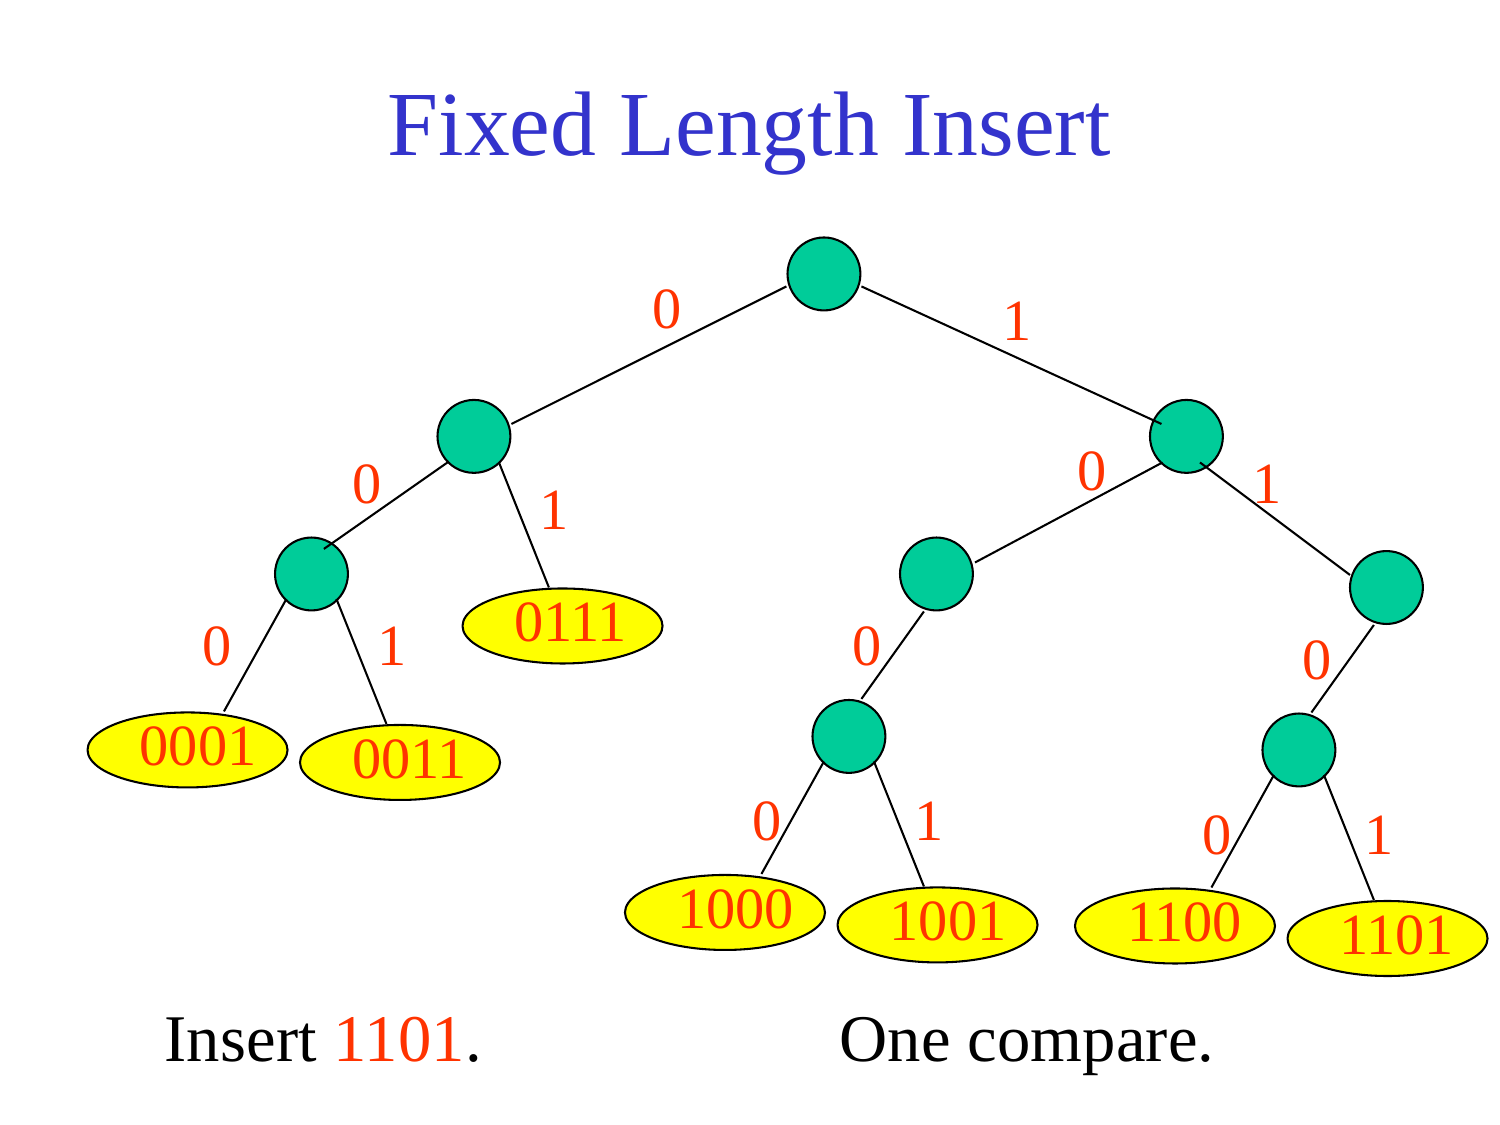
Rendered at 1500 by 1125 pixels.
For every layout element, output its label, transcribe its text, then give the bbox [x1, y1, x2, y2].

text_box 1 [1237, 437, 1313, 523]
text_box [1187, 774, 1275, 888]
text_box [1149, 399, 1223, 473]
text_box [87, 237, 1063, 963]
title Fixed Length Insert [112, 24, 1388, 213]
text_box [1287, 613, 1375, 713]
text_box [1323, 774, 1426, 901]
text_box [1287, 888, 1500, 977]
text_box One compare. [825, 987, 1313, 1083]
text_box [1262, 716, 1336, 787]
text_box [1350, 551, 1423, 624]
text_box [1074, 875, 1288, 964]
text_box 0 [1066, 425, 1138, 510]
text_box Insert 1101. [150, 987, 638, 1083]
